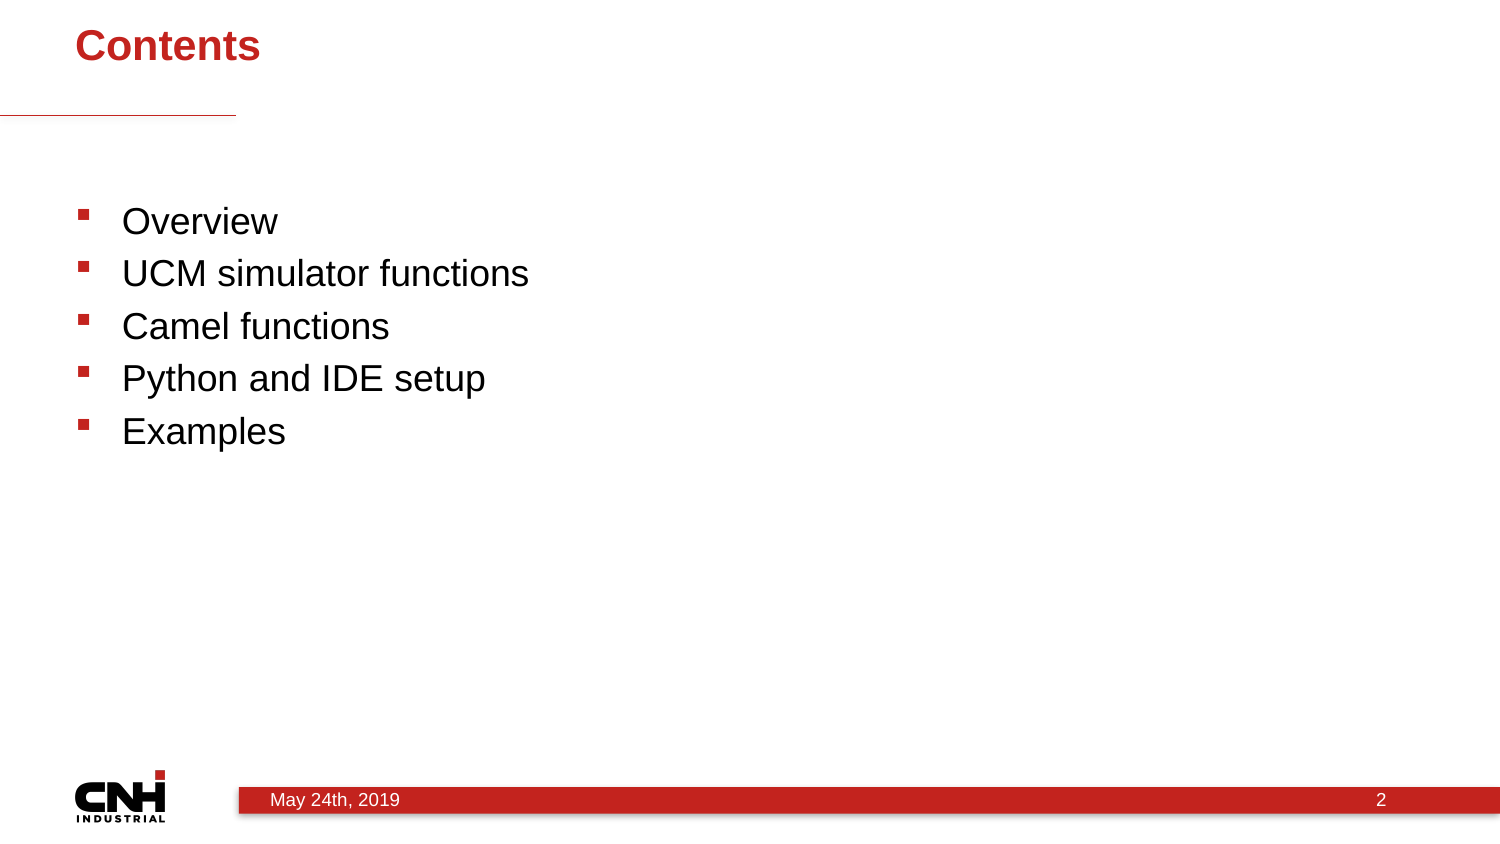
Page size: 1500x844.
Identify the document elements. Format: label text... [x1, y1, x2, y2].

picture [72, 767, 168, 828]
title Contents [75, 17, 1436, 70]
list Overview UCM simulator functions Camel functions Python and IDE setup Examples [75, 196, 1435, 754]
slide_number 2 [1376, 778, 1451, 821]
